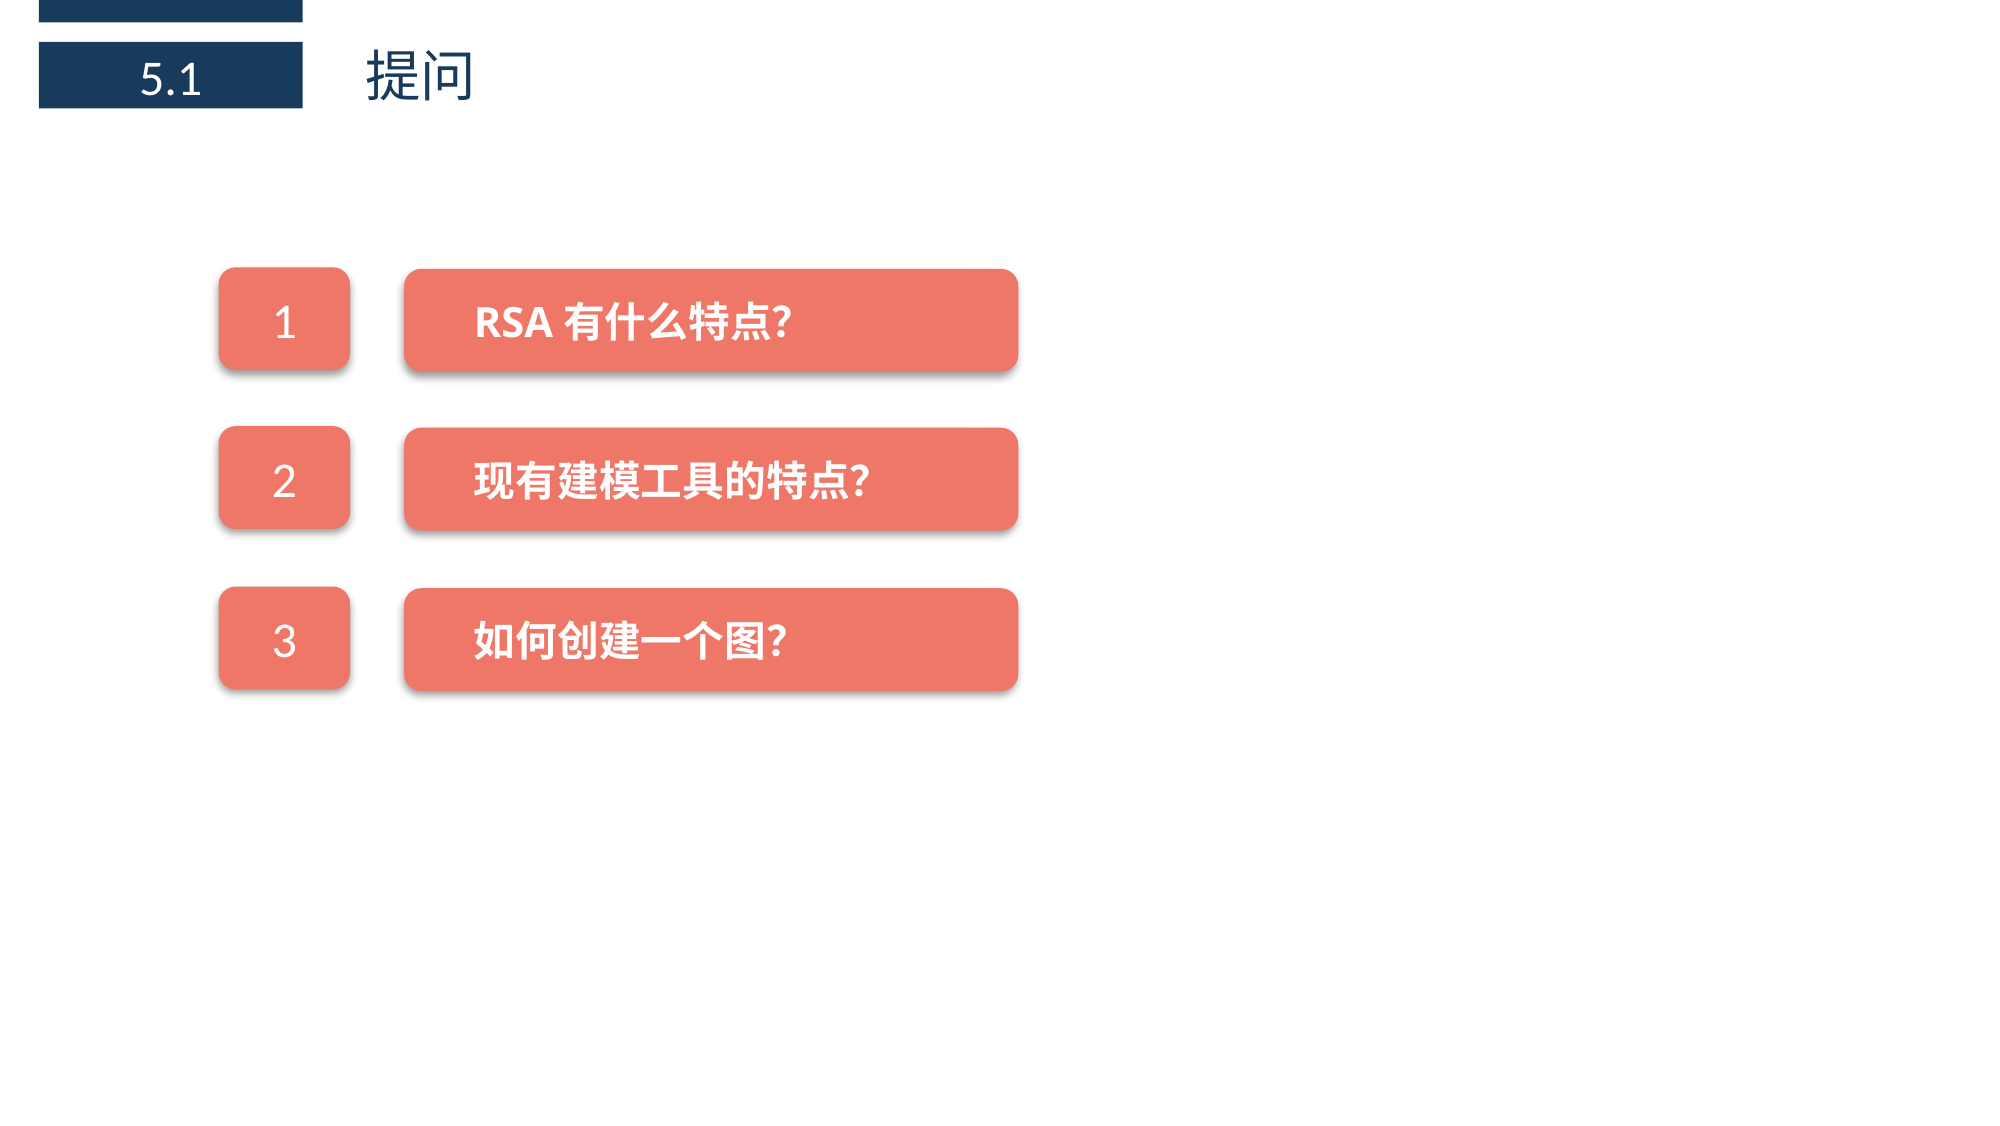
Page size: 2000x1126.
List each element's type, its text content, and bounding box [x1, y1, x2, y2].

text_box 提问 [350, 33, 1344, 116]
text_box [37, 0, 305, 24]
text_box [403, 268, 1019, 372]
text_box 5.1 [37, 40, 305, 111]
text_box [403, 587, 1019, 692]
text_box 2 [216, 423, 353, 532]
text_box 1 [216, 265, 353, 373]
text_box 3 [216, 584, 353, 692]
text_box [403, 427, 1019, 531]
